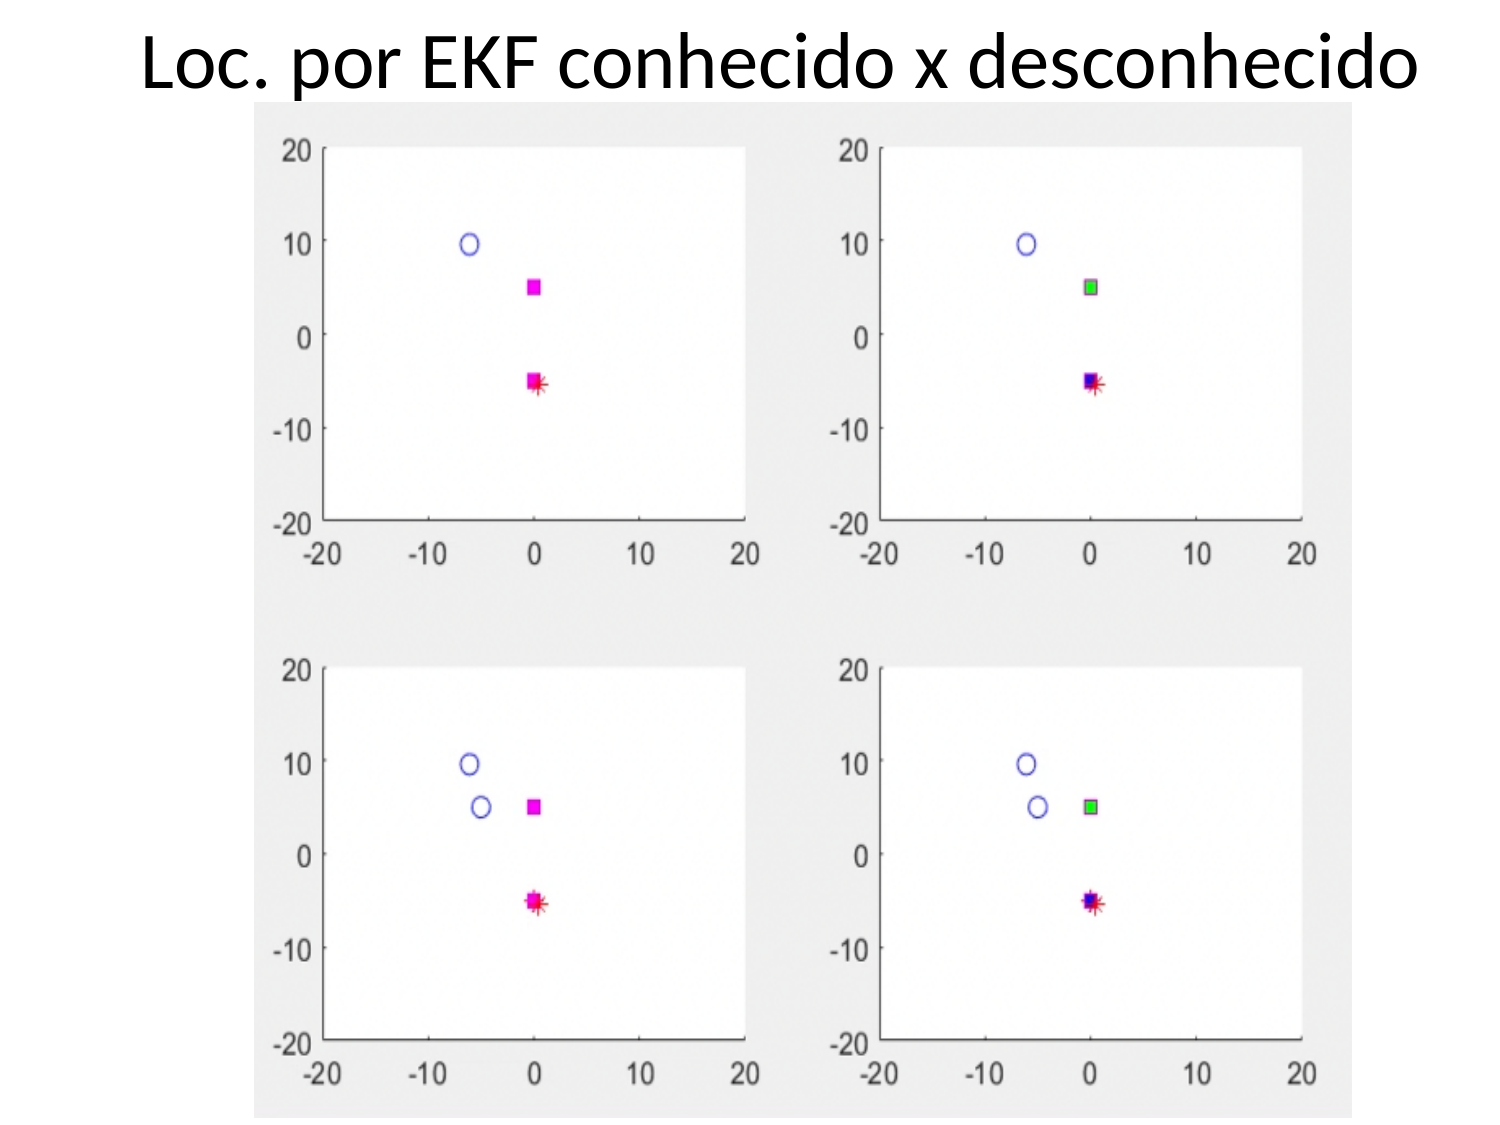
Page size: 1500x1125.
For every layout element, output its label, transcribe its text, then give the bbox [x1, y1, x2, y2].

title Loc. por EKF conhecido x desconhecido [68, 0, 1495, 114]
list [253, 101, 1353, 1120]
